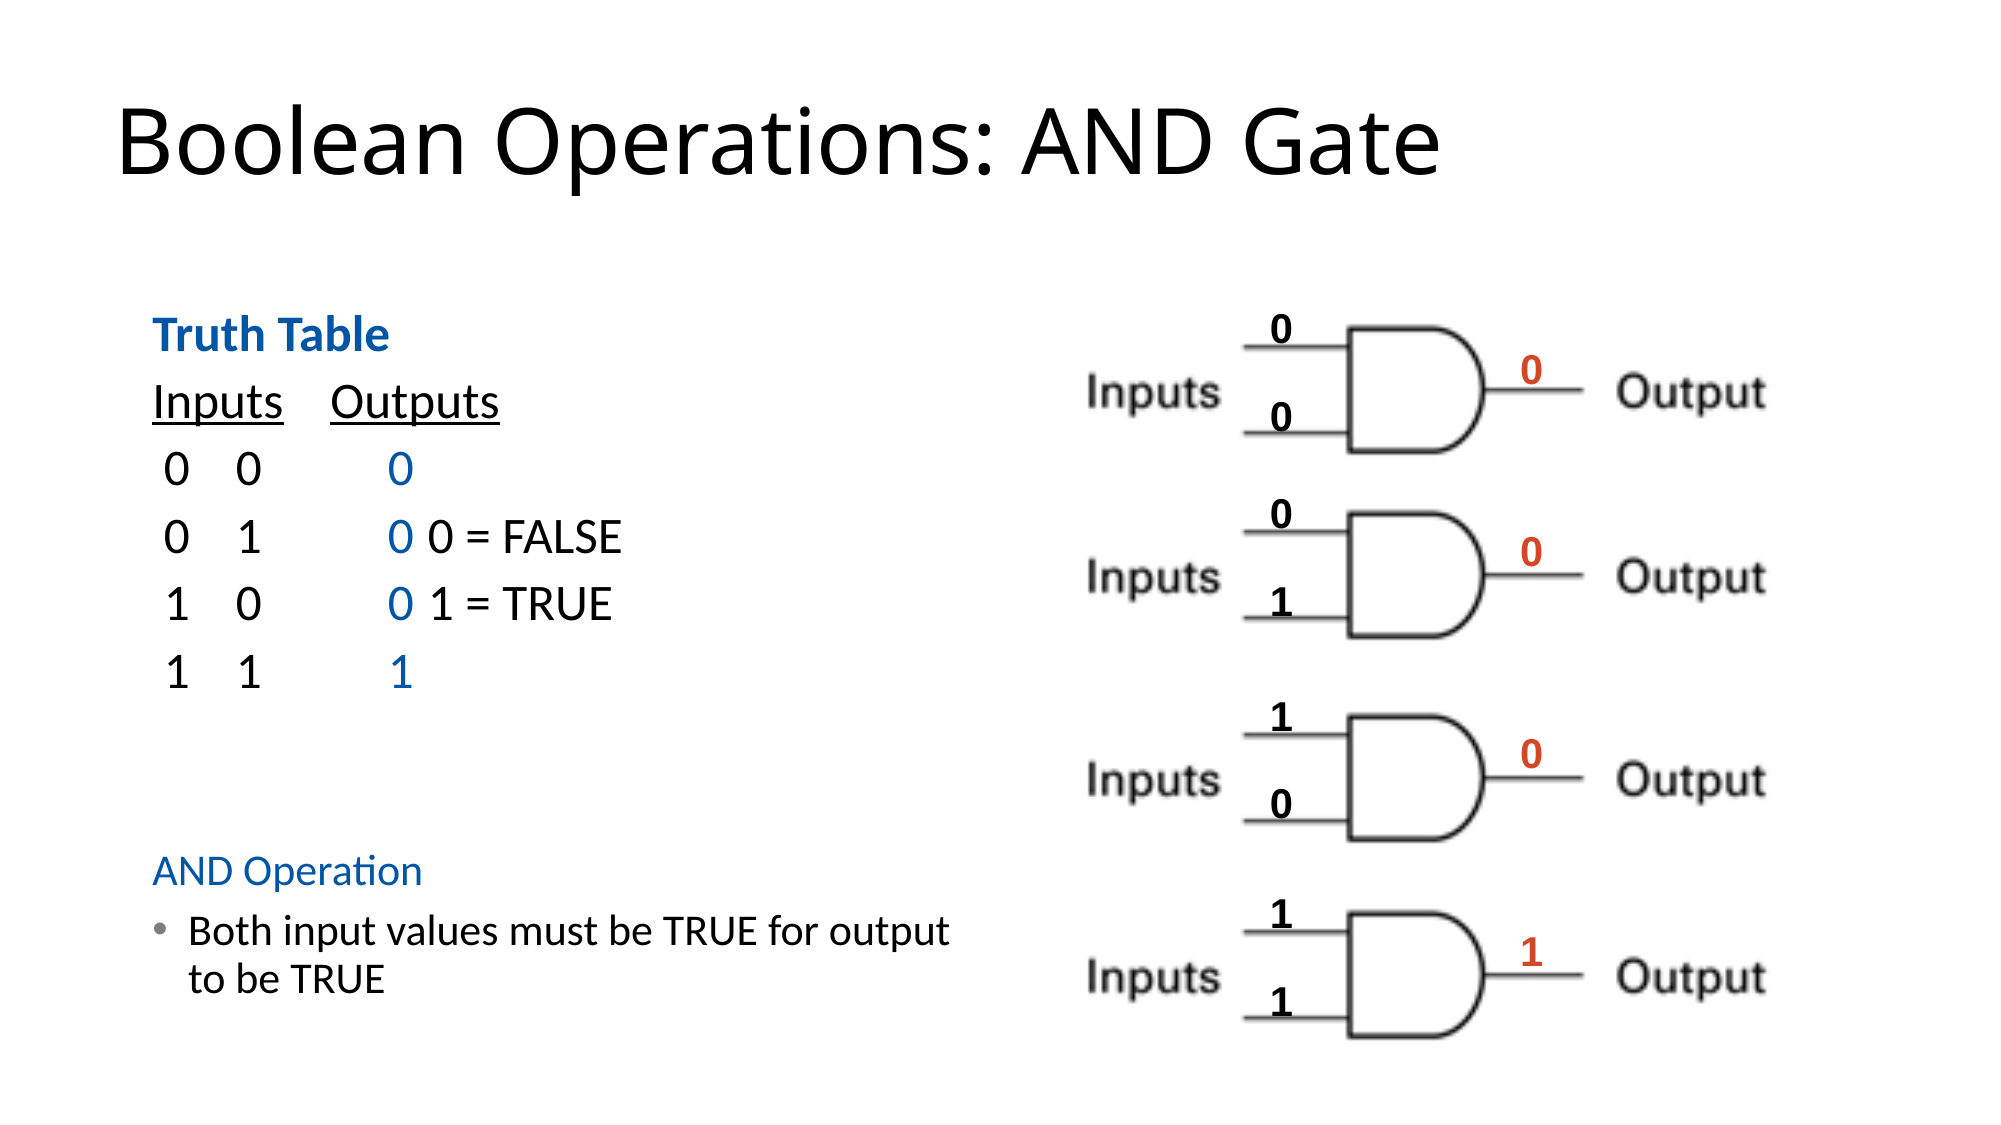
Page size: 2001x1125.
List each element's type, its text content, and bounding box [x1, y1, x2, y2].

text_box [1067, 294, 1780, 1057]
title Boolean Operations: AND Gate [99, 0, 1863, 202]
list Truth Table Inputs Outputs 0 0 0 0 1 0 0 = FALSE 1 0 0 1 = TRUE 1 1 1 AND Operation Both input values must be TRUE for output to be TRUE [137, 299, 988, 1014]
